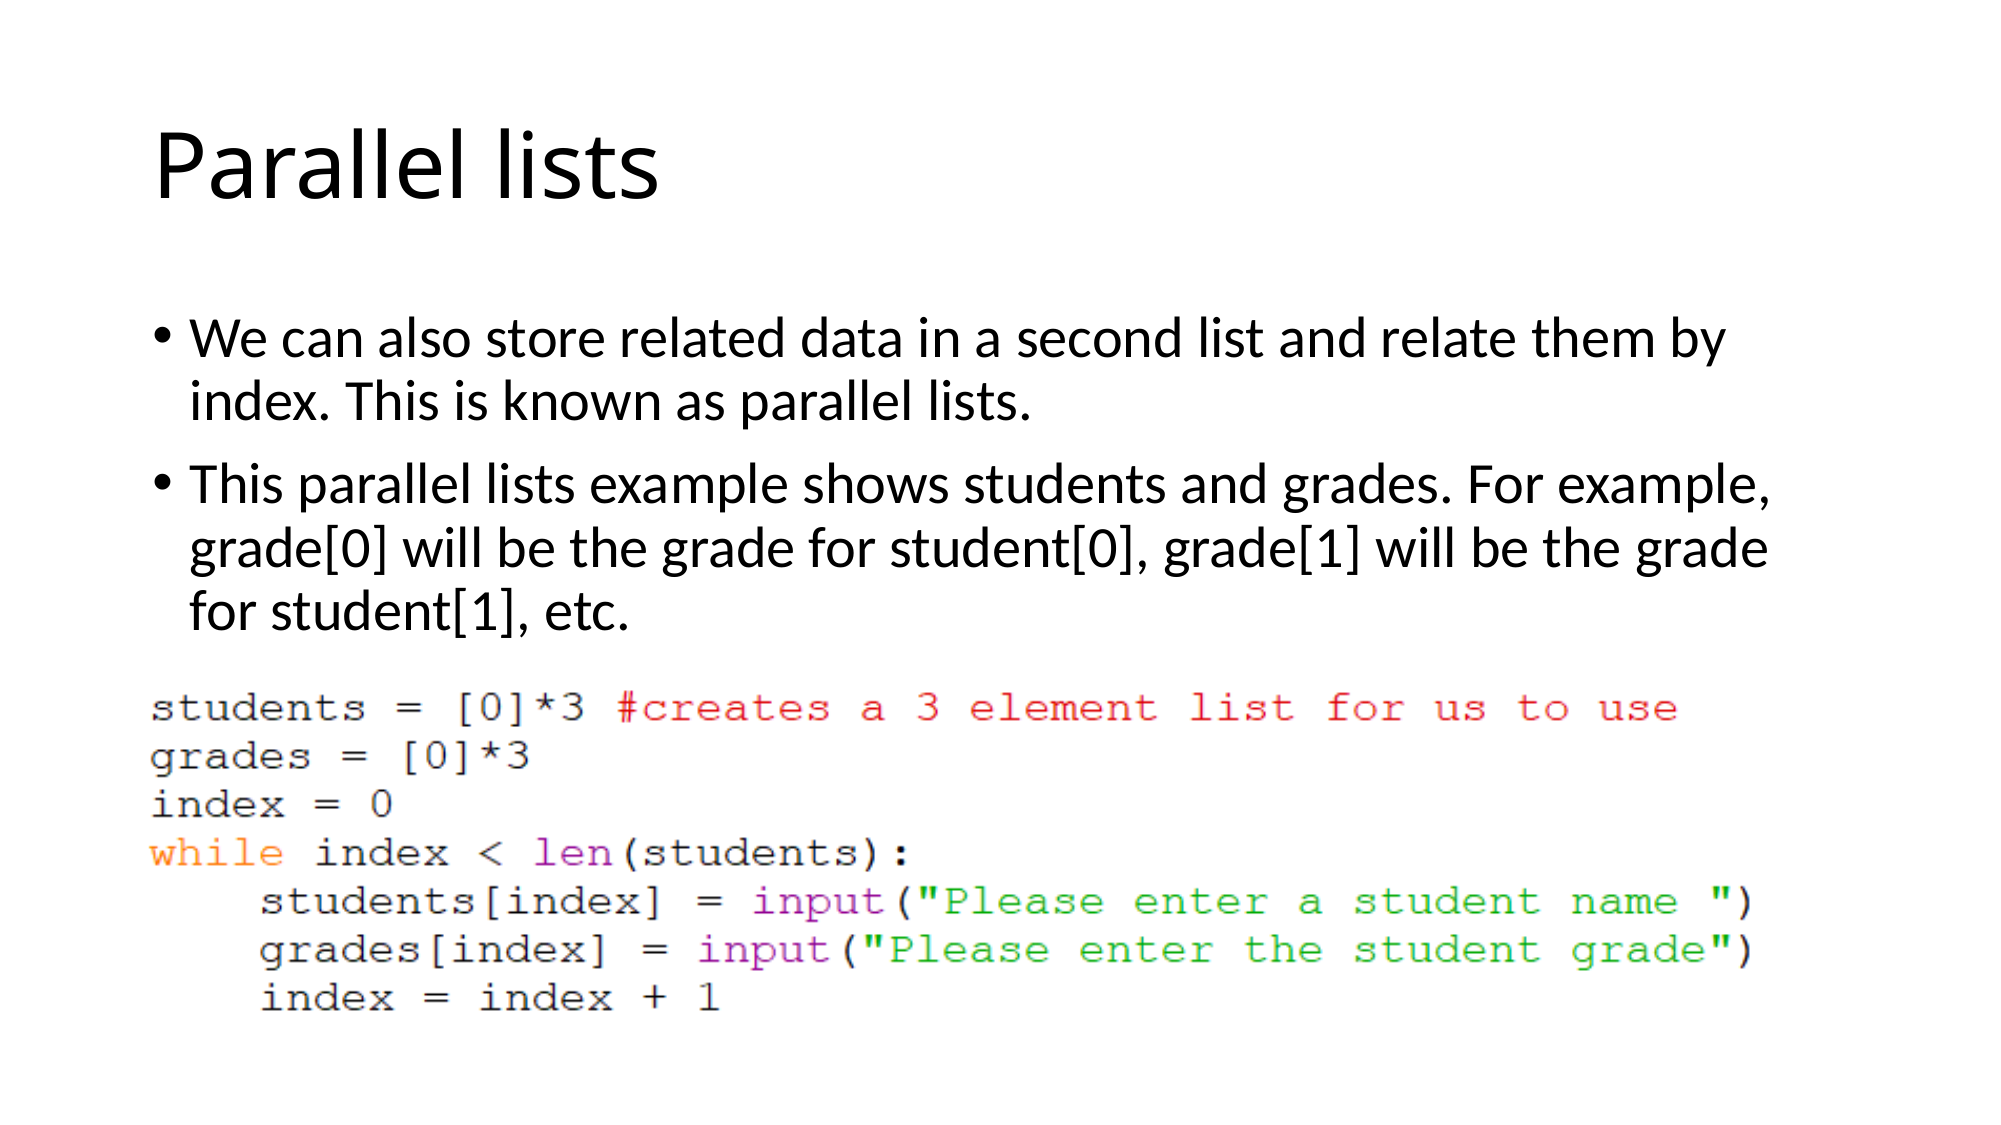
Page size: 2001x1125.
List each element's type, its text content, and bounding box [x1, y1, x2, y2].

list We can also store related data in a second list and relate them by index. This is known as parallel lists. This parallel lists example shows students and grades. For example, grade[0] will be the grade for student[0], grade[1] will be the grade for student[1], etc. [137, 299, 1863, 1066]
picture [148, 652, 1820, 1066]
title Parallel lists [137, 59, 1863, 278]
